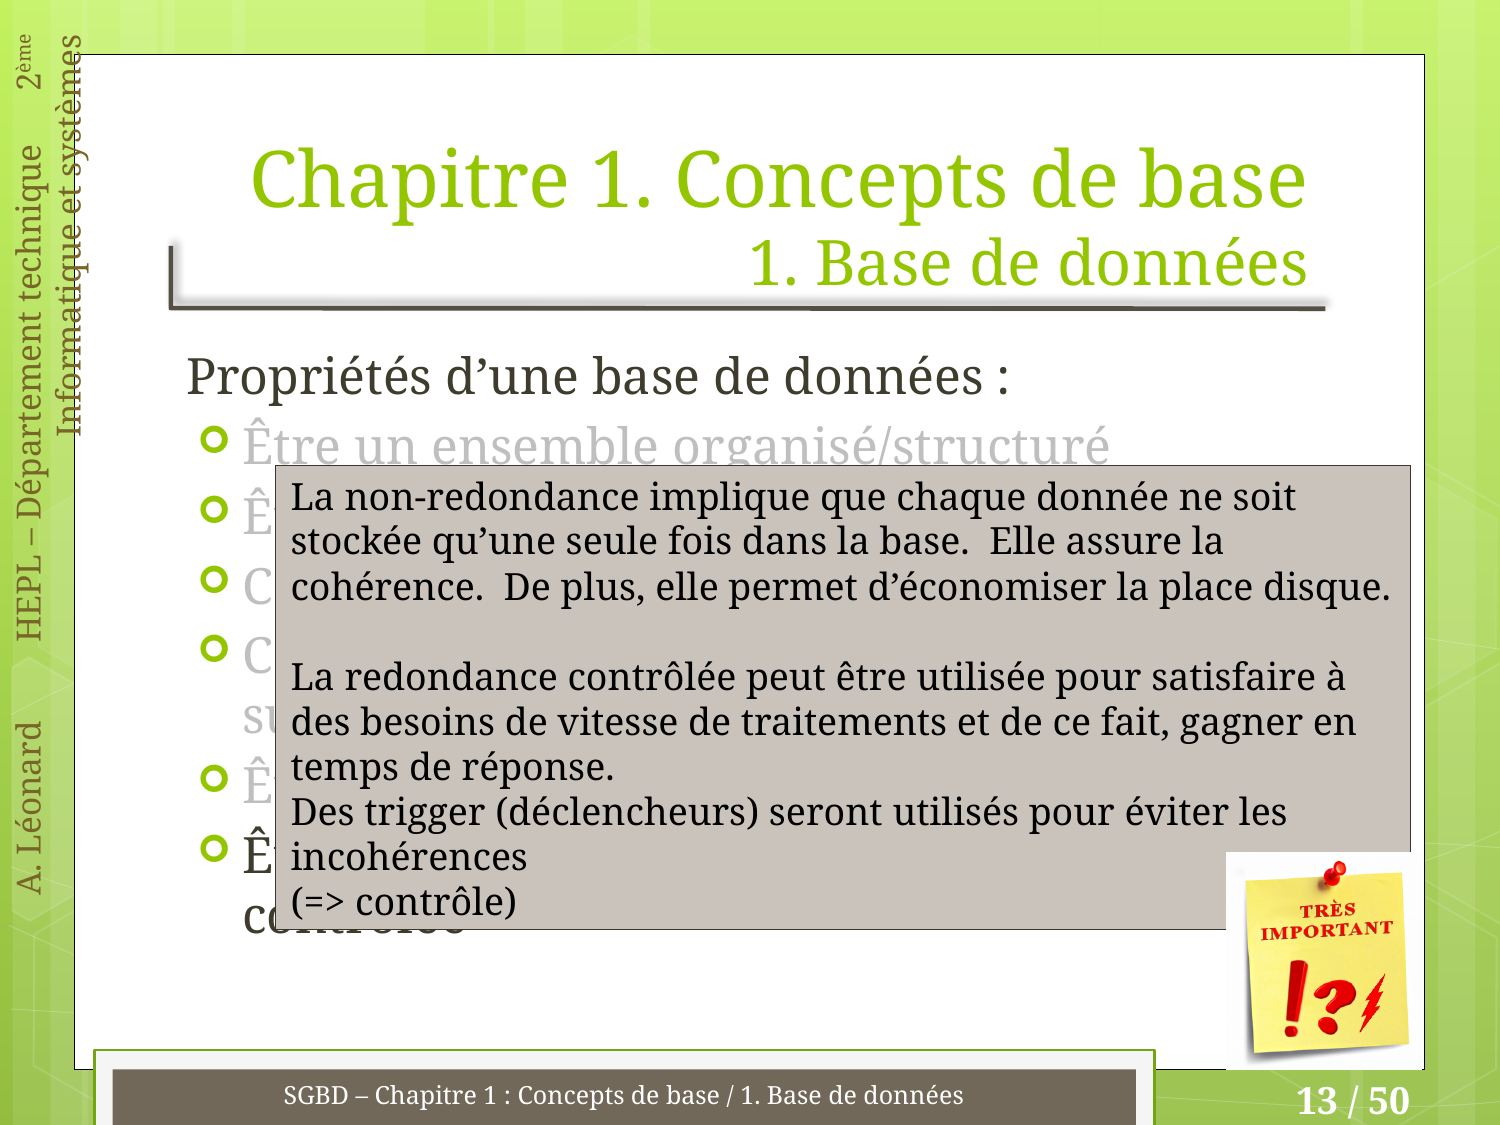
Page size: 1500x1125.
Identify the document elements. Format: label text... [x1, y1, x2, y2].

text_box La non-redondance implique que chaque donnée ne soit stockée qu’une seule fois dans la base. Elle assure la cohérence. De plus, elle permet d’économiser la place disque. La redondance contrôlée peut être utilisée pour satisfaire à des besoins de vitesse de traitements et de ce fait, gagner en temps de réponse. Des trigger (déclencheurs) seront utilisés pour éviter les incohérences (=> contrôle) [275, 465, 1411, 930]
list Propriétés d’une base de données : Être un ensemble organisé/structuré Être un ensemble intégré Correspondre fidèlement à la réalité Contenir les données opérationnelles sur un sujet donné Être multi-utilisateurs Être non-redondante ou à redondance contrôlée [171, 336, 1323, 1016]
picture [1225, 852, 1422, 1070]
title Chapitre 1. Concepts de base 1. Base de données [171, 118, 1324, 306]
footer SGBD – Chapitre 1 : Concepts de base / 1. Base de données [112, 1067, 1136, 1125]
